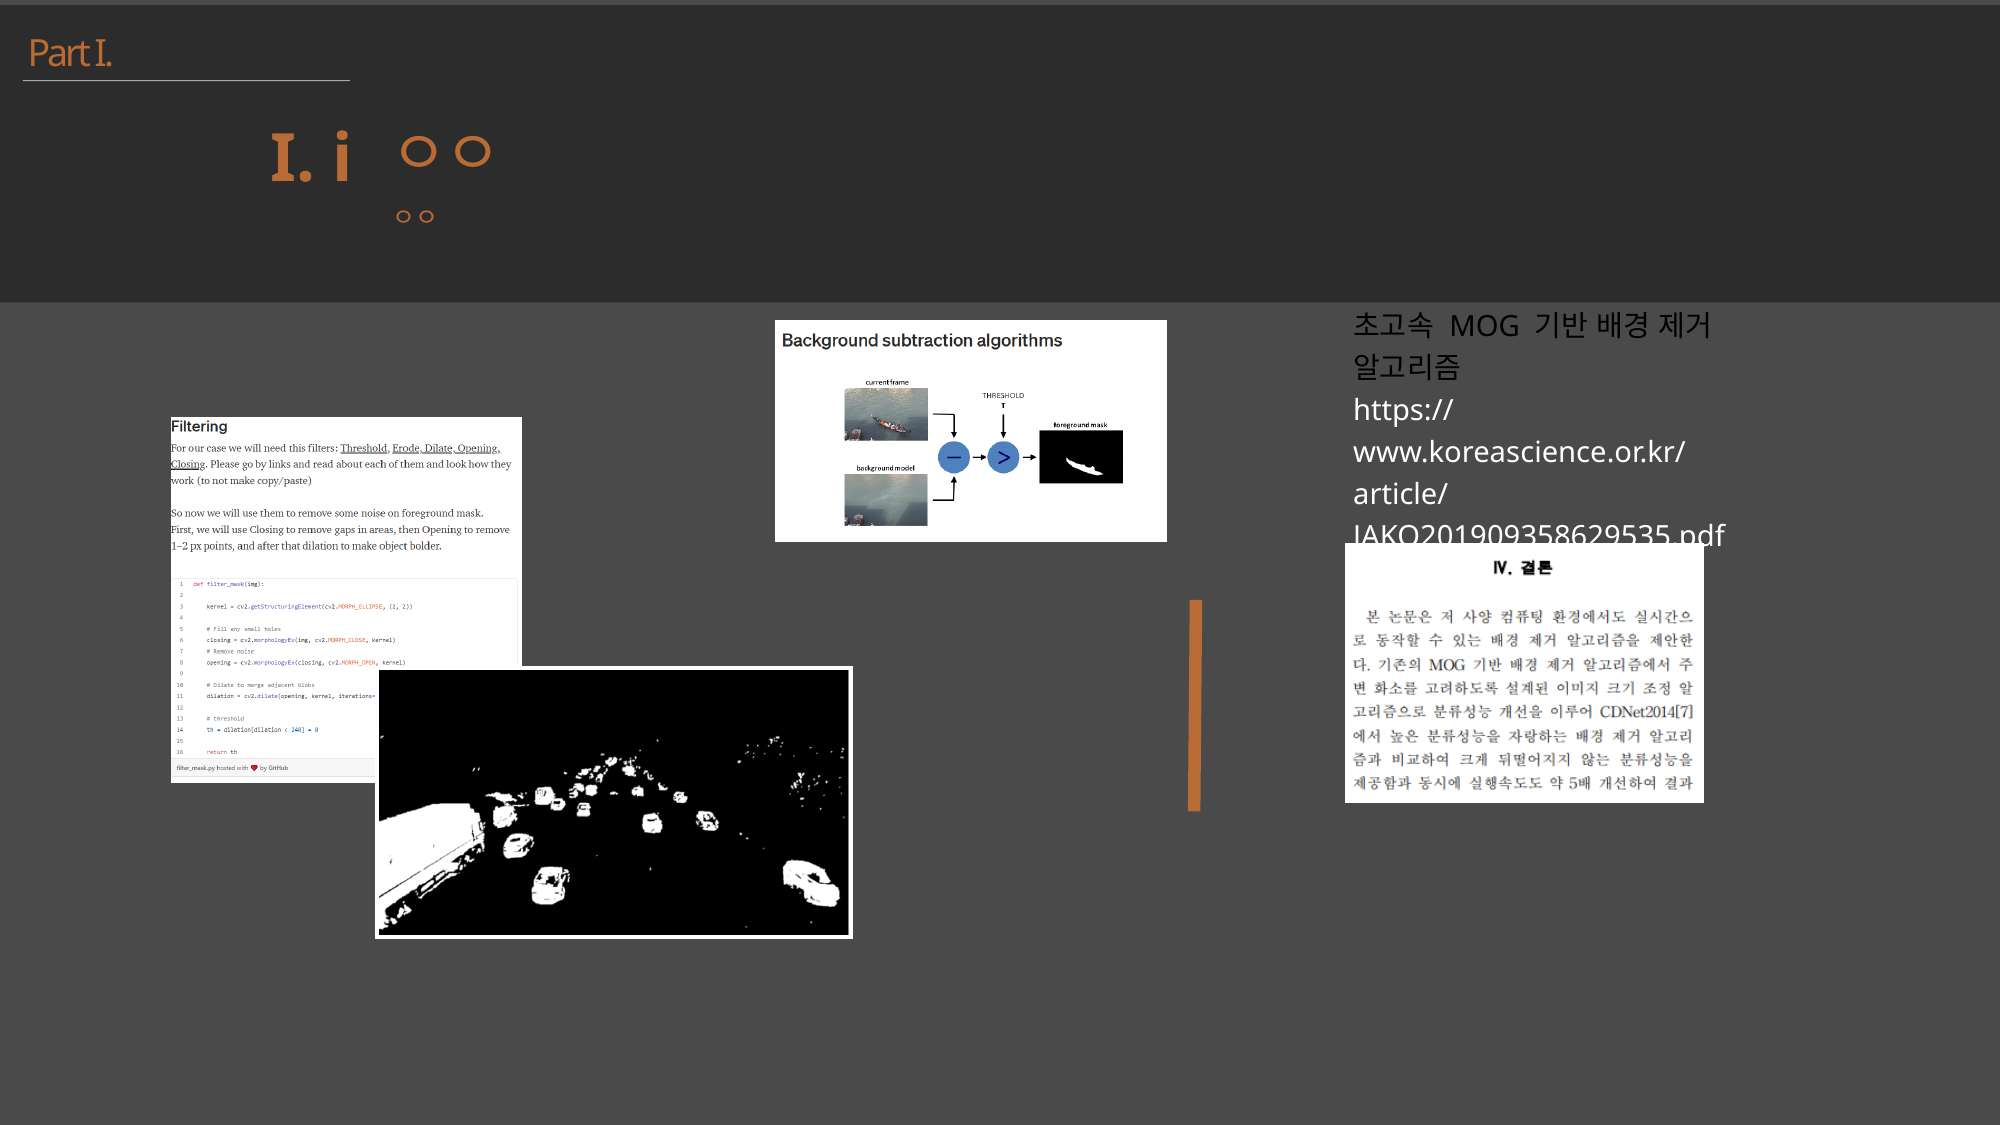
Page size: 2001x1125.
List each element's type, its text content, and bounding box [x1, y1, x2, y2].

text_box [0, 303, 2000, 1125]
text_box ㅇㅇ [375, 105, 518, 196]
text_box 초고속 MOG 기반 배경 제거 알고리즘 https://www.koreascience.or.kr/article/JAKO201909358629535.pdf [1338, 292, 1778, 560]
text_box ㅇㅇ [378, 193, 454, 239]
text_box Part I. [12, 21, 129, 82]
picture [775, 320, 1168, 542]
text_box I. i [255, 106, 368, 202]
text_box [0, 0, 2000, 303]
picture [171, 417, 853, 939]
picture [1345, 543, 1704, 803]
